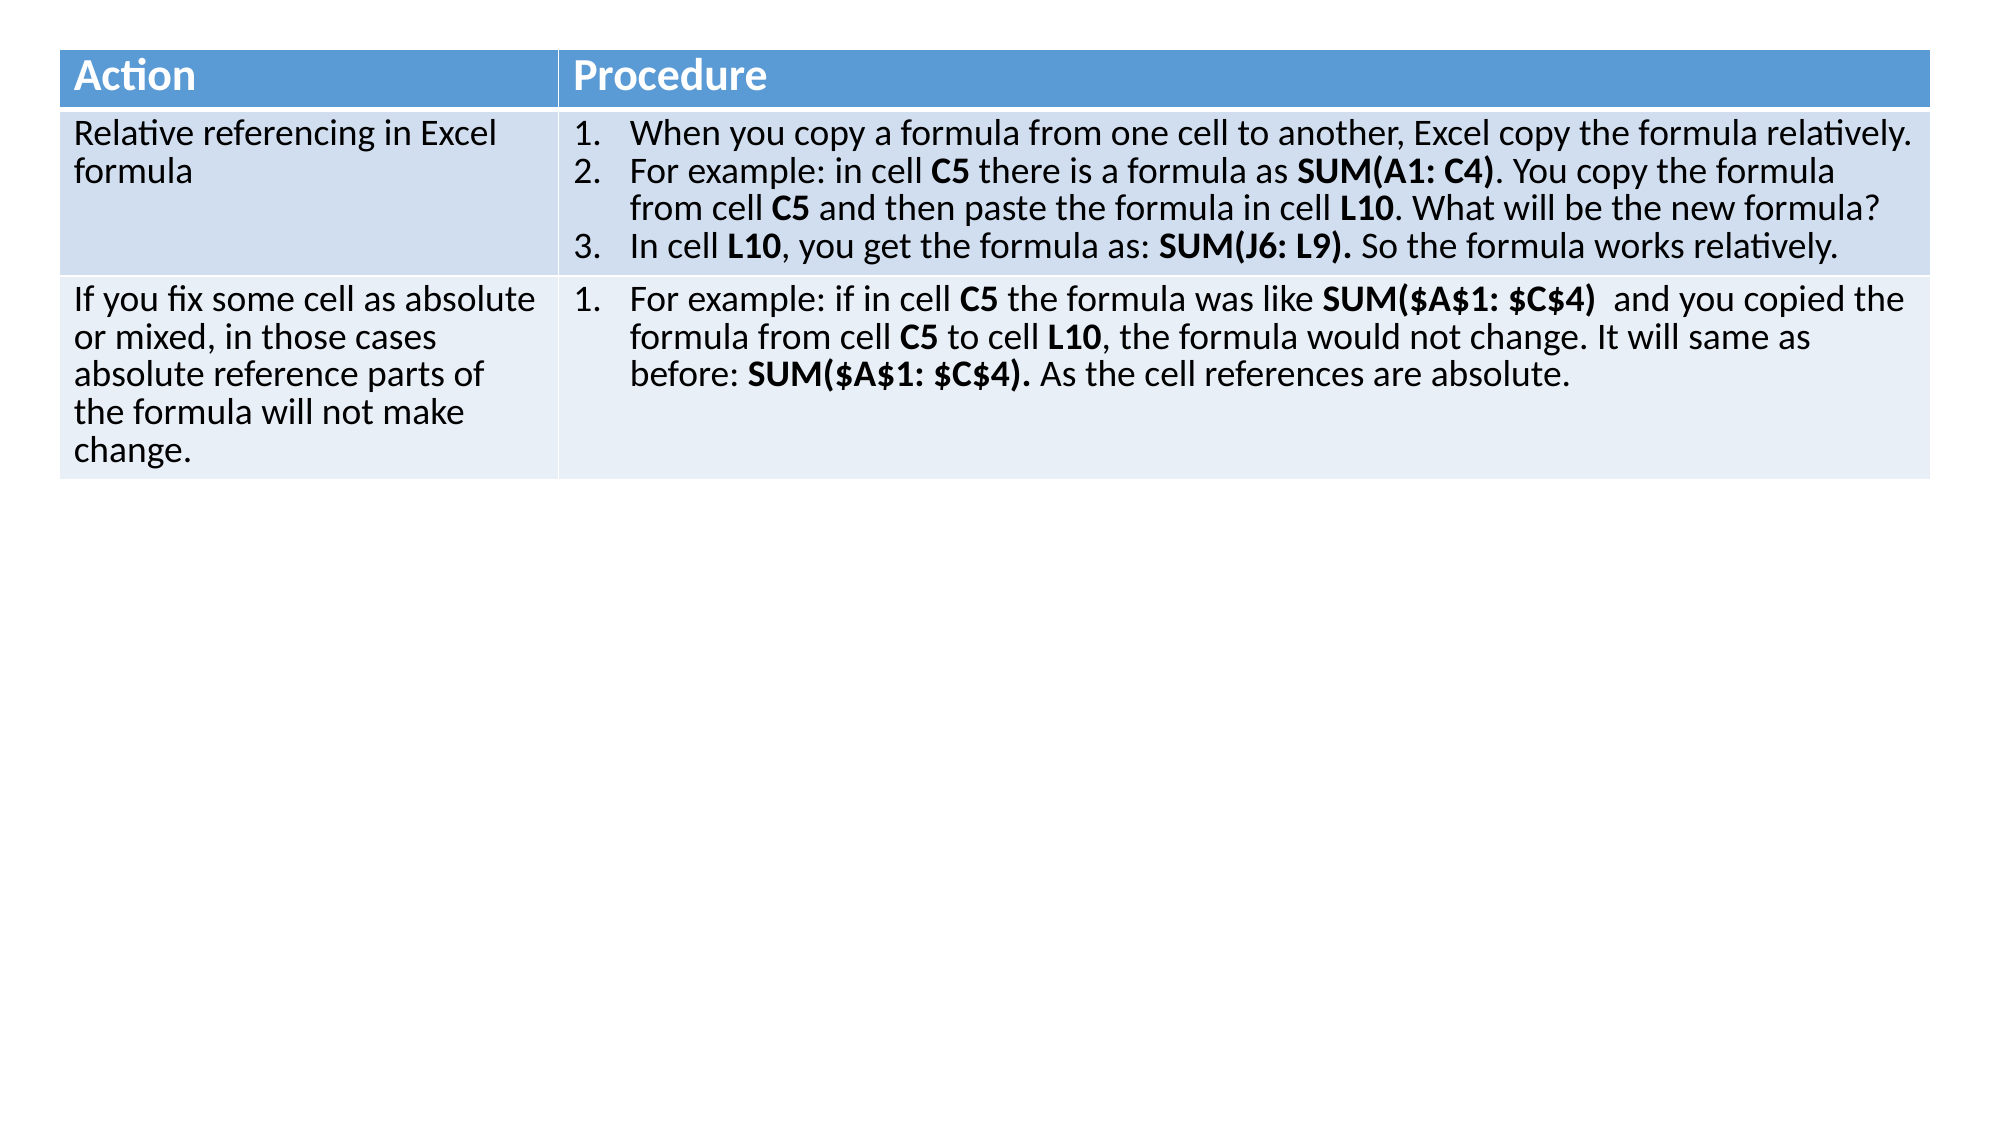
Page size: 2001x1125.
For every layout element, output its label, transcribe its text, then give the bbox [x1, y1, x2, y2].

table_cell When you copy a formula from one cell to another, Excel copy the formula relatively. For example: in cell C5 there is a formula as SUM(A1: C4). You copy the formula from cell C5 and then paste the formula in cell L10. What will be the new formula? In cell L10, you get the formula as: SUM(J6: L9). So the formula works relatively. [559, 112, 1930, 275]
table_header Procedure [559, 50, 1930, 107]
table_cell Relative referencing in Excel formula [60, 112, 558, 275]
table_cell If you fix some cell as absolute or mixed, in those cases absolute reference parts of the formula will not make change. [60, 277, 558, 479]
table_header Action [60, 50, 558, 107]
table_cell For example: if in cell C5 the formula was like SUM($A$1: $C$4) and you copied the formula from cell C5 to cell L10, the formula would not change. It will same as before: SUM($A$1: $C$4). As the cell references are absolute. [559, 277, 1930, 479]
